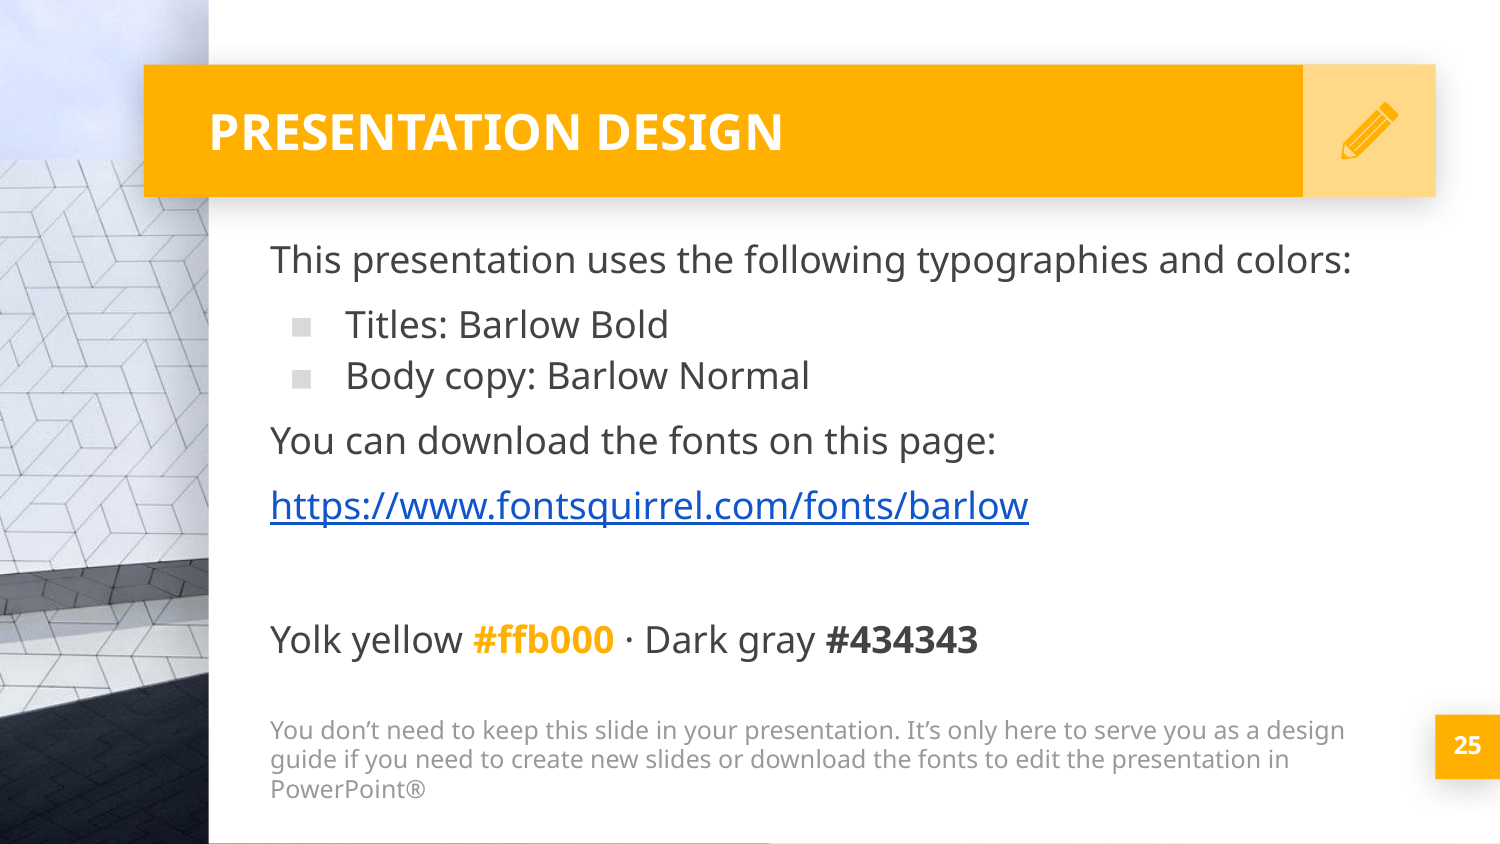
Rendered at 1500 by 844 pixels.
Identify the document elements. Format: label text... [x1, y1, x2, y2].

slide_number 25 [1435, 714, 1500, 780]
list This presentation uses the following typographies and colors: Titles: Barlow Bold Body copy: Barlow Normal You can download the fonts on this page: https://www.fontsquirrel.com/fonts/barlow Yolk yellow #ffb000 · Dark gray #434343 [255, 221, 1418, 699]
picture [0, 0, 208, 844]
title PRESENTATION DESIGN [193, 64, 1300, 197]
text_box You don’t need to keep this slide in your presentation. It’s only here to serve you as a design guide if you need to create new slides or download the fonts to edit the presentation in PowerPoint® [255, 699, 1418, 788]
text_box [1340, 101, 1399, 160]
